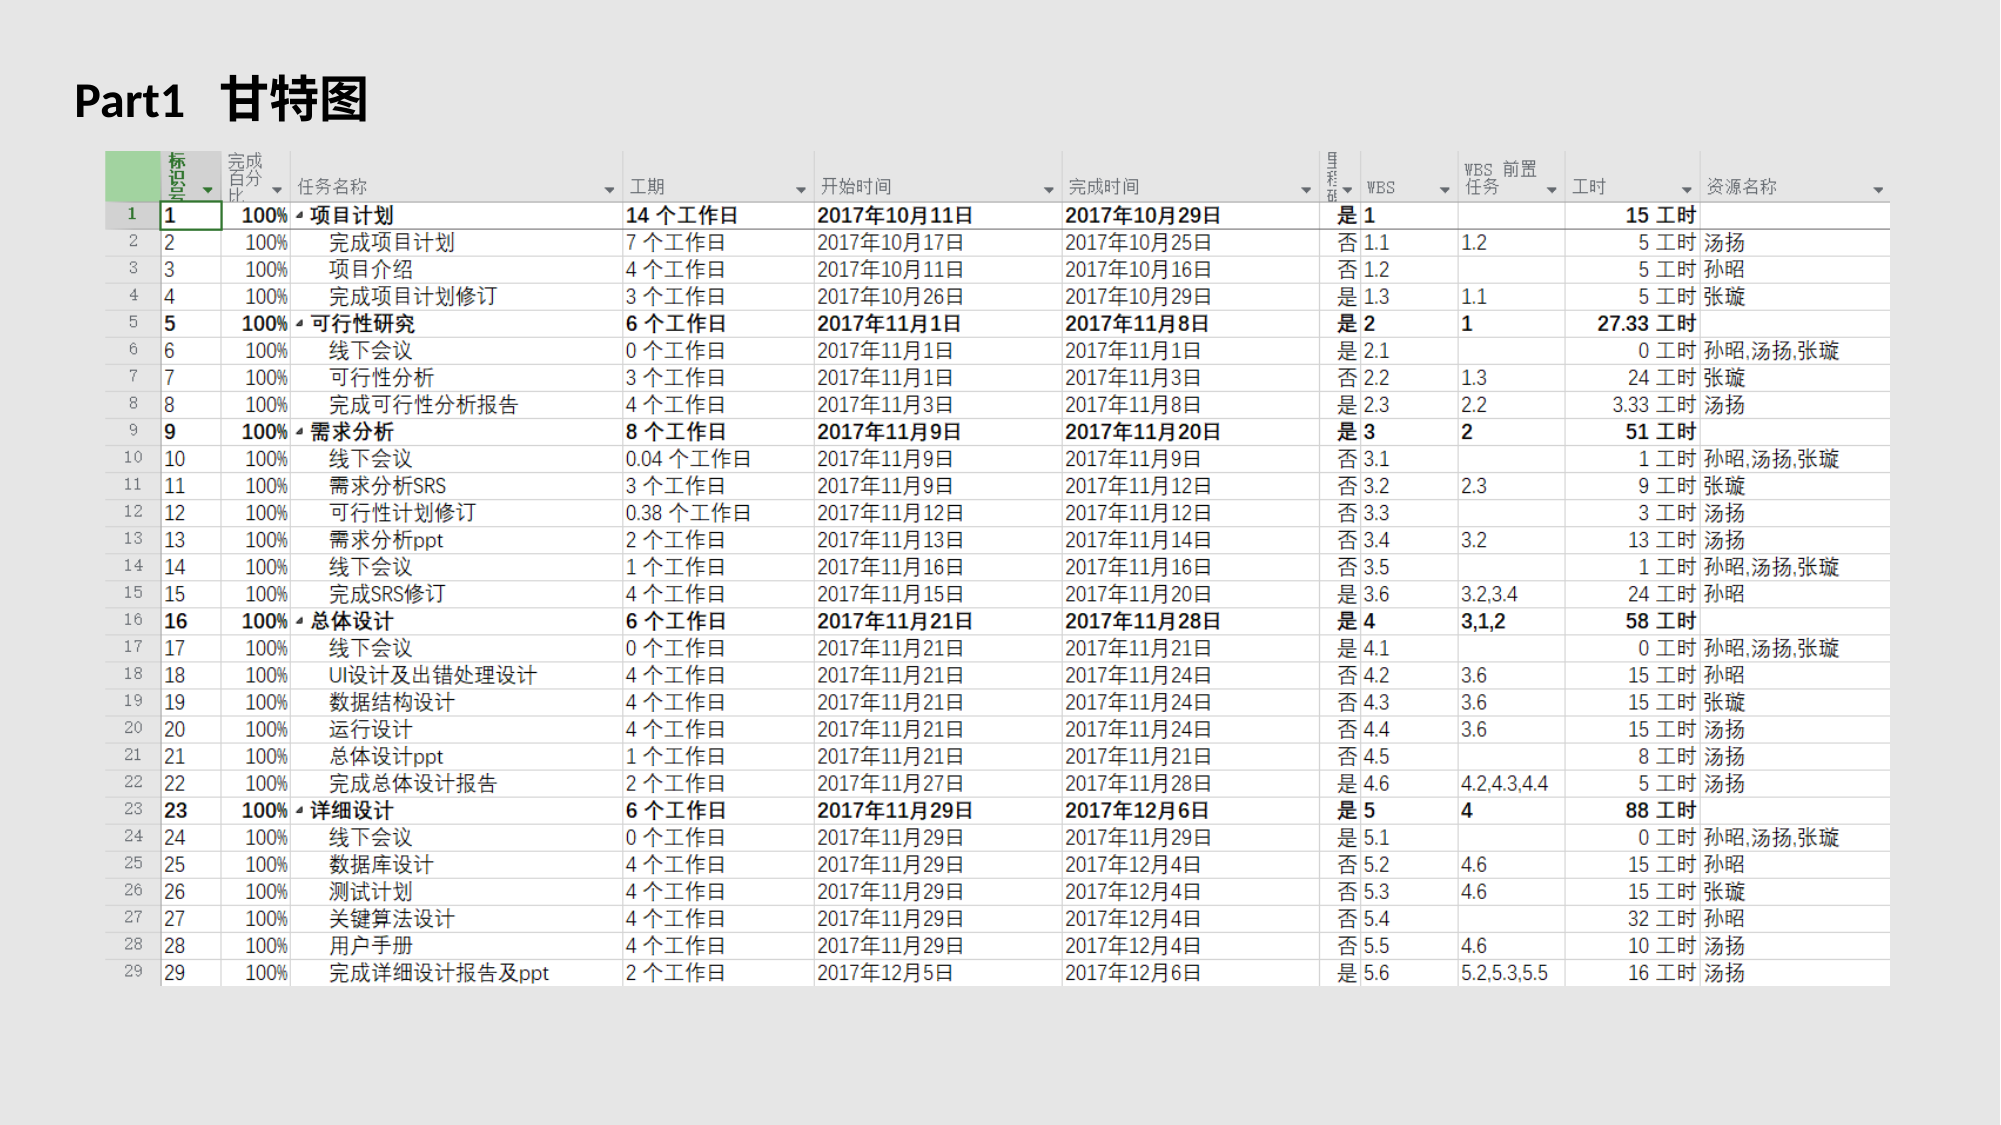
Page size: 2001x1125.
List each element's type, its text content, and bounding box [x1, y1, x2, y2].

picture [102, 151, 1890, 986]
text_box Part1 甘特图 [59, 59, 461, 135]
